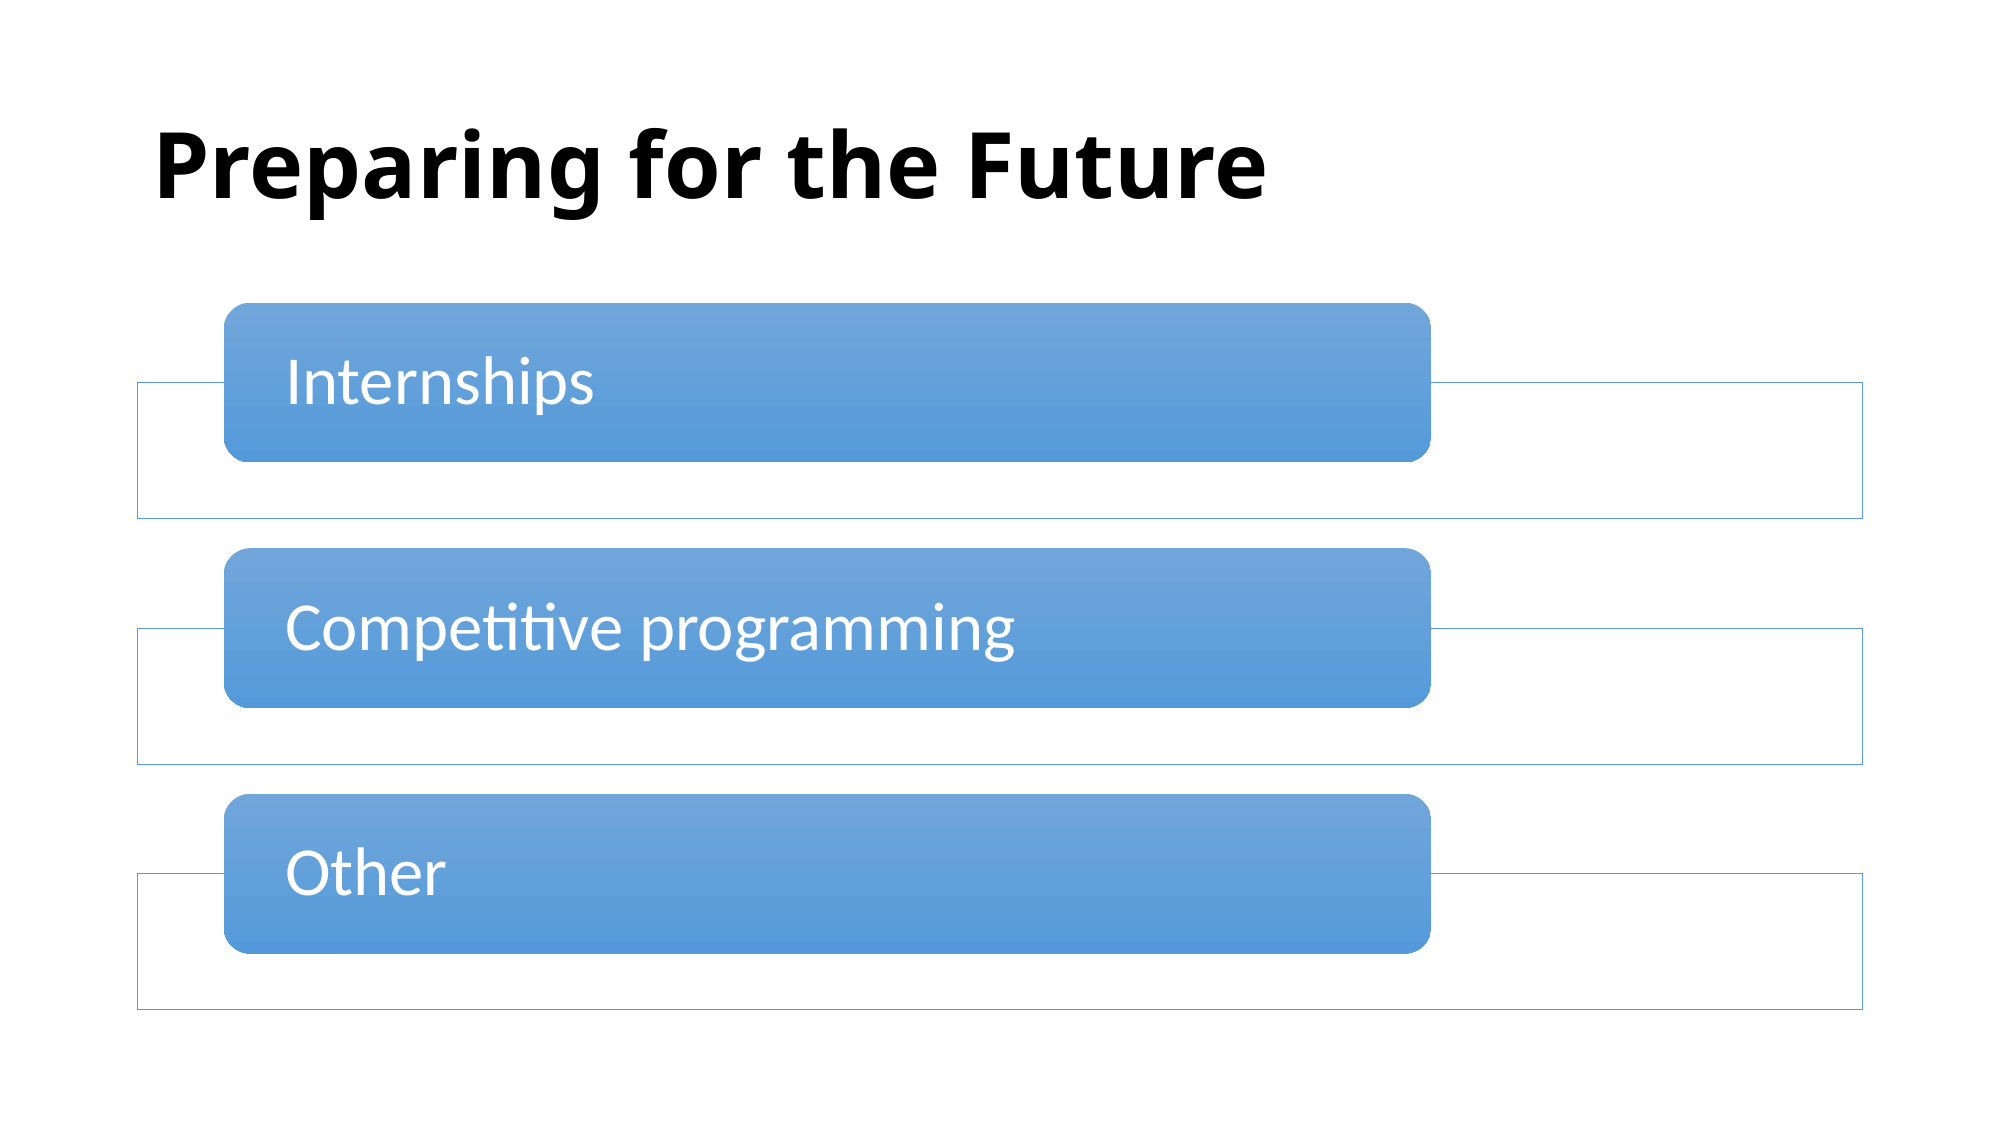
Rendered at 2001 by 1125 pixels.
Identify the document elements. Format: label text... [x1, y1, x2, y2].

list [137, 299, 1863, 1014]
title Preparing for the Future [137, 59, 1863, 278]
